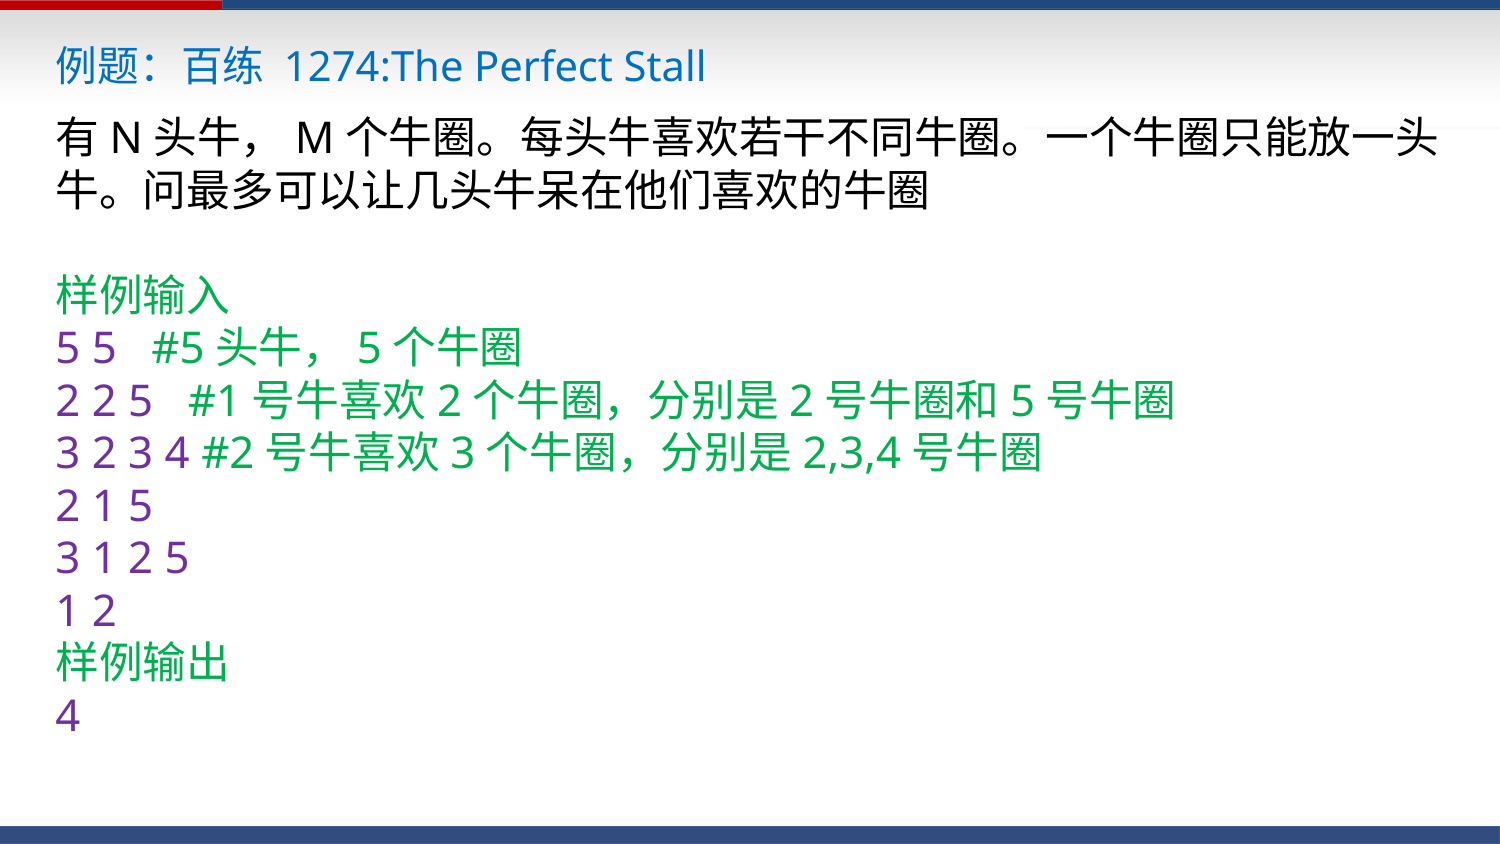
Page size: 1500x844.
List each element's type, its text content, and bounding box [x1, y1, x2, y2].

text_box 有N头牛，M个牛圈。每头牛喜欢若干不同牛圈。一个牛圈只能放一头牛。问最多可以让几头牛呆在他们喜欢的牛圈 样例输入 5 5 #5头牛，5个牛圈 2 2 5 #1号牛喜欢2个牛圈，分别是2号牛圈和5号牛圈 3 2 3 4 #2号牛喜欢3个牛圈，分别是2,3,4号牛圈 2 1 5 3 1 2 5 1 2 样例输出 4 [40, 102, 1458, 748]
picture [0, 10, 1500, 129]
text_box 例题：百练 1274:The Perfect Stall [41, 32, 1054, 102]
